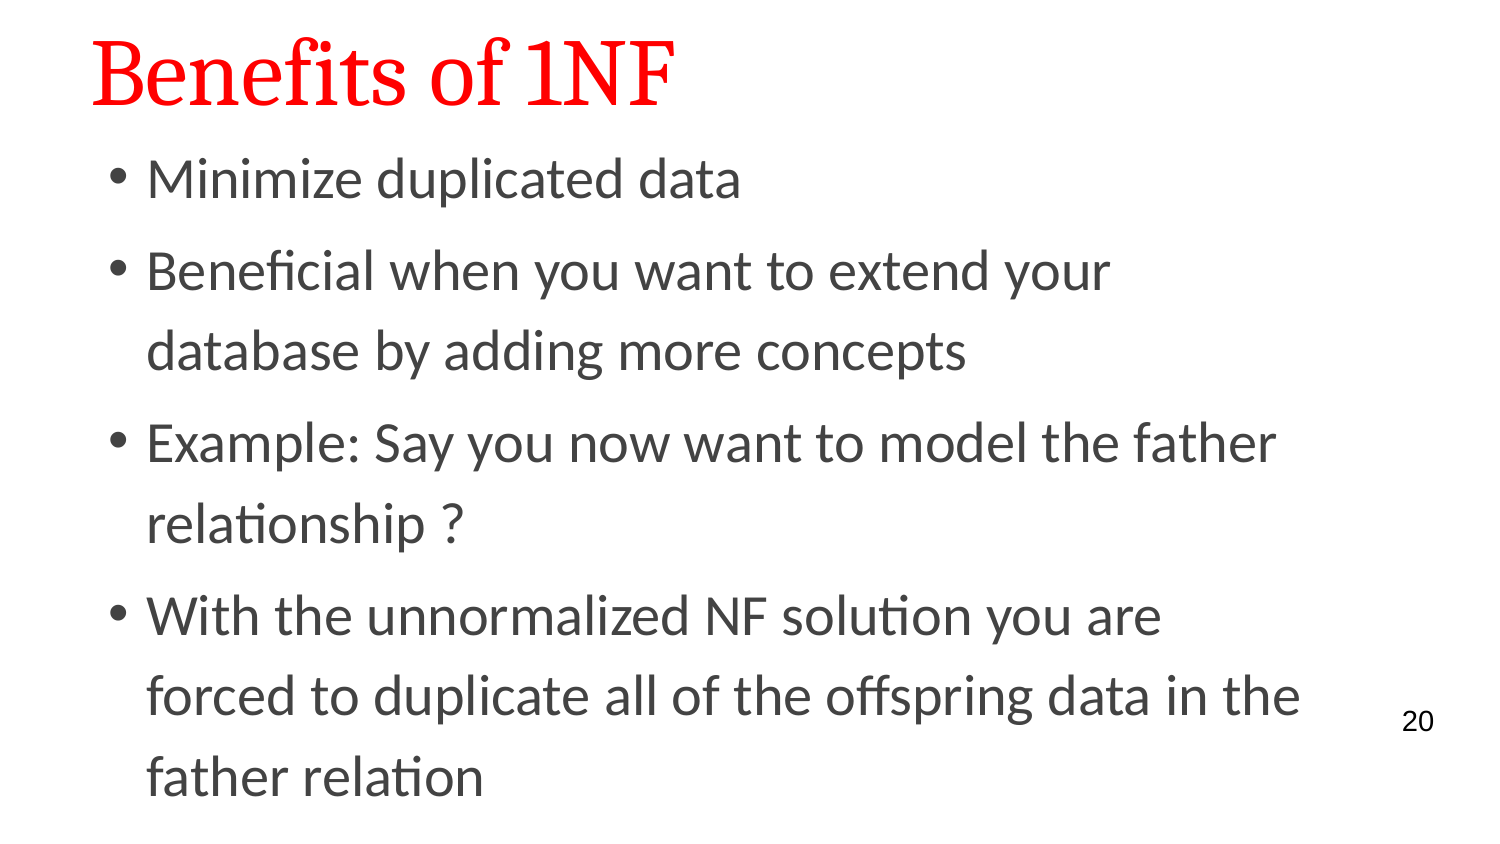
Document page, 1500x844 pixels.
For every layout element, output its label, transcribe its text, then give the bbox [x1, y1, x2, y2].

slide_number ‹#› [1397, 693, 1492, 746]
title Benefits of 1NF [75, 0, 1325, 121]
list Minimize duplicated data Beneficial when you want to extend your database by adding more concepts Example: Say you now want to model the father relationship ? With the unnormalized NF solution you are forced to duplicate all of the offspring data in the father relation [75, 121, 1325, 713]
